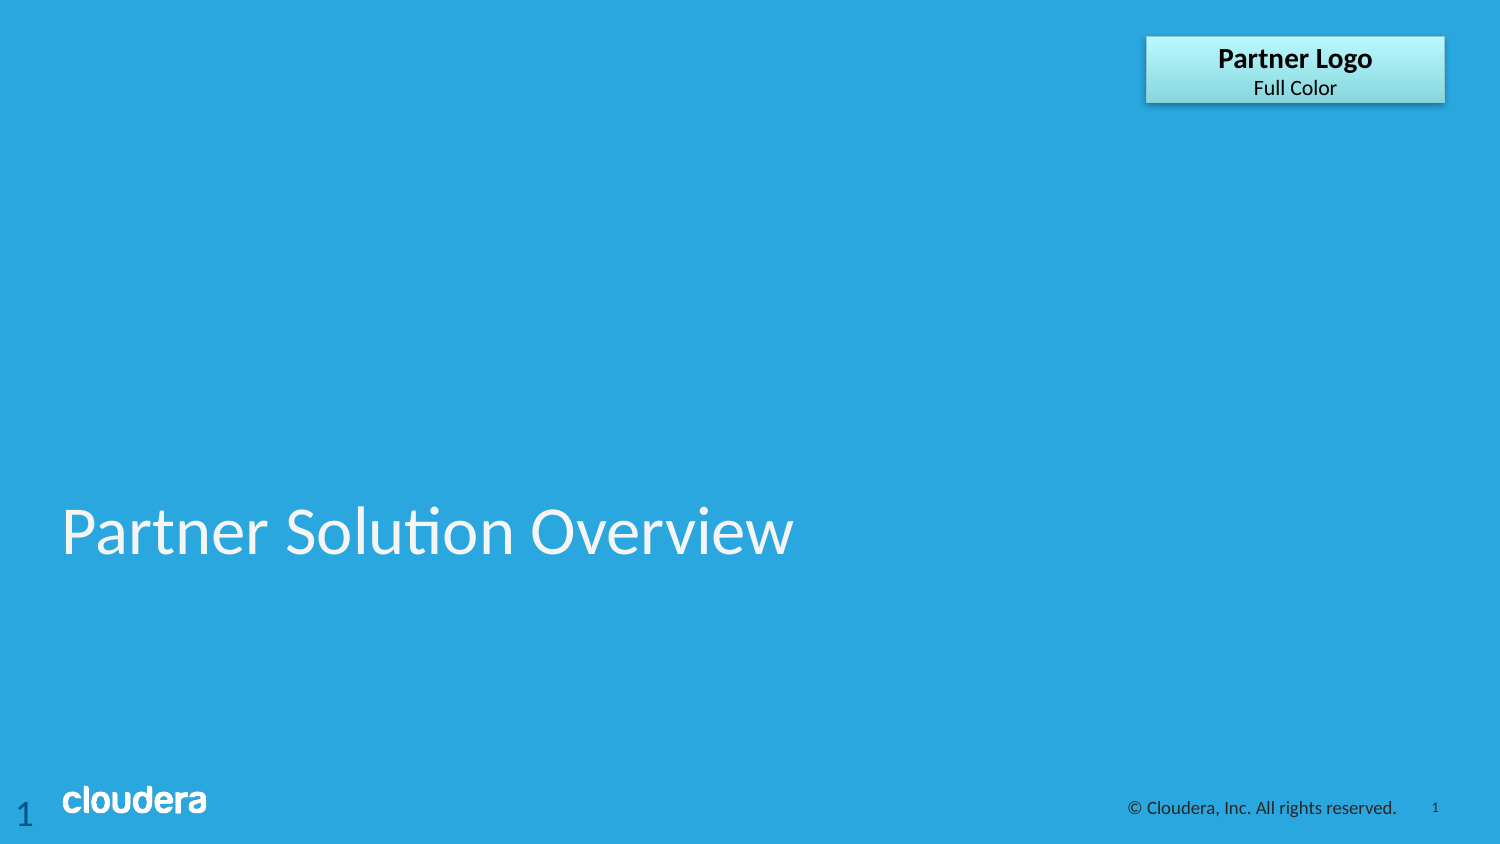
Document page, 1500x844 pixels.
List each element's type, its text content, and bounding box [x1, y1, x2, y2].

text_box Partner Logo Full Color [1146, 36, 1445, 103]
slide_number 1 [0, 782, 92, 828]
title Partner Solution Overview [50, 269, 1063, 574]
